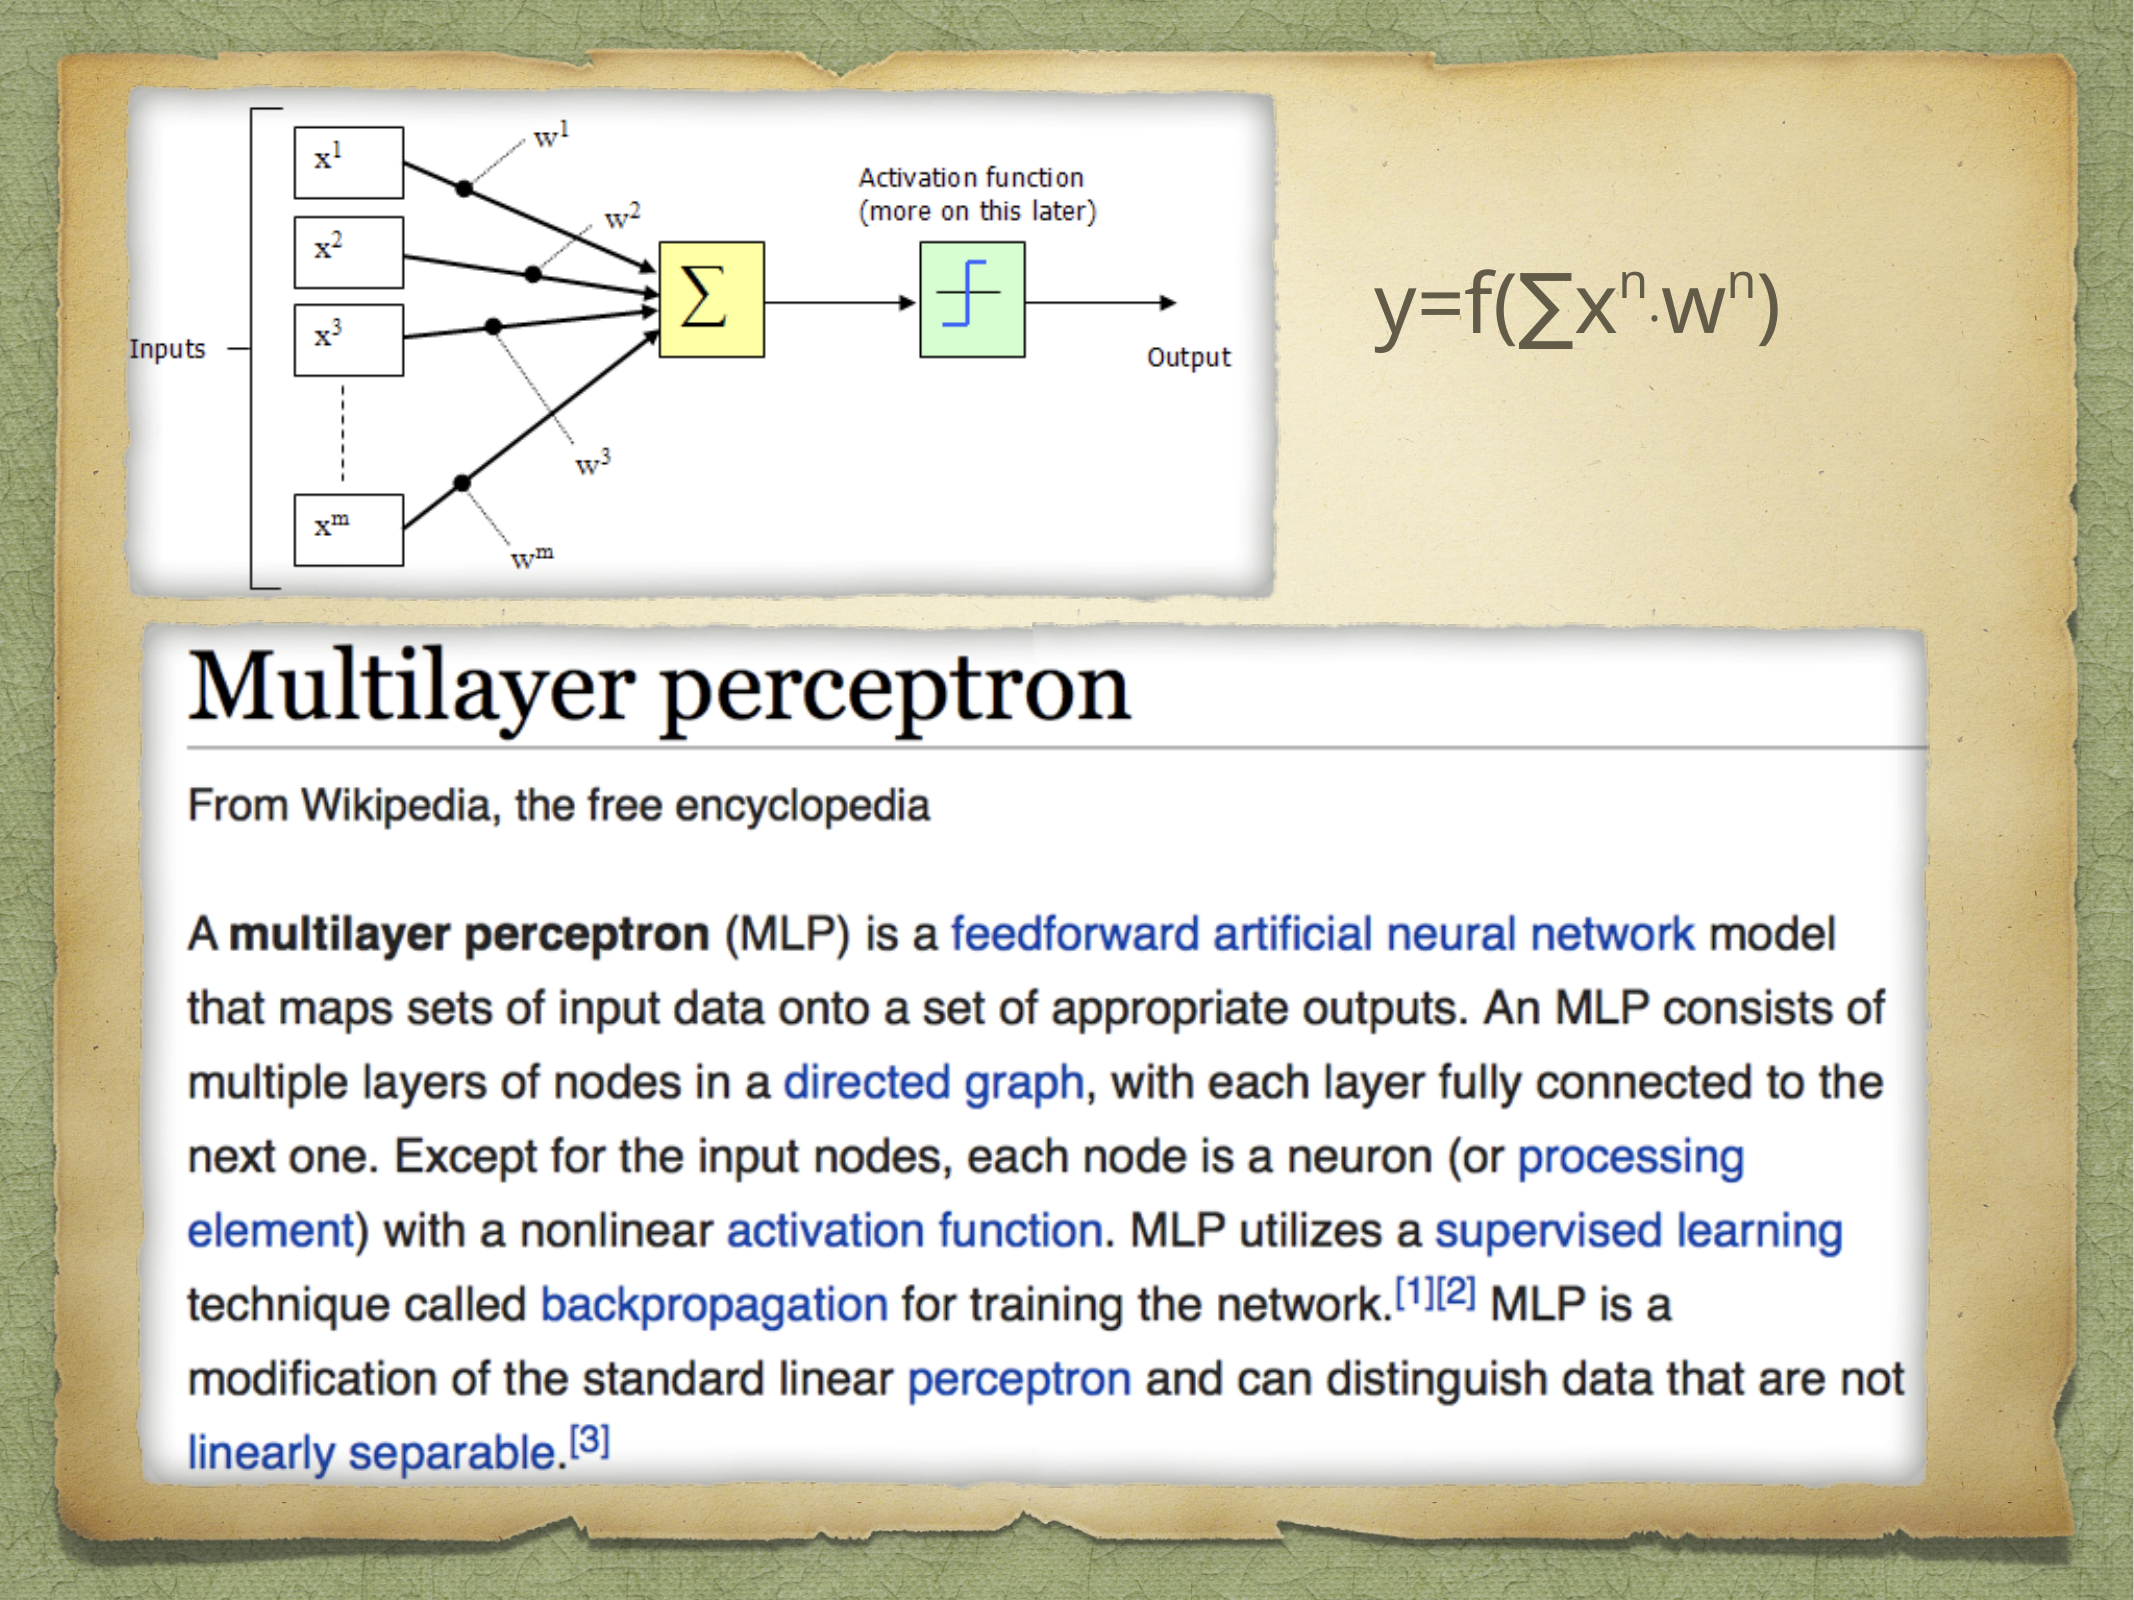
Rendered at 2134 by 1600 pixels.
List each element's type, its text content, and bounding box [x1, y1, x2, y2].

picture [0, 0, 2134, 1600]
text_box y=f(∑xn.wn) [1366, 241, 1790, 359]
